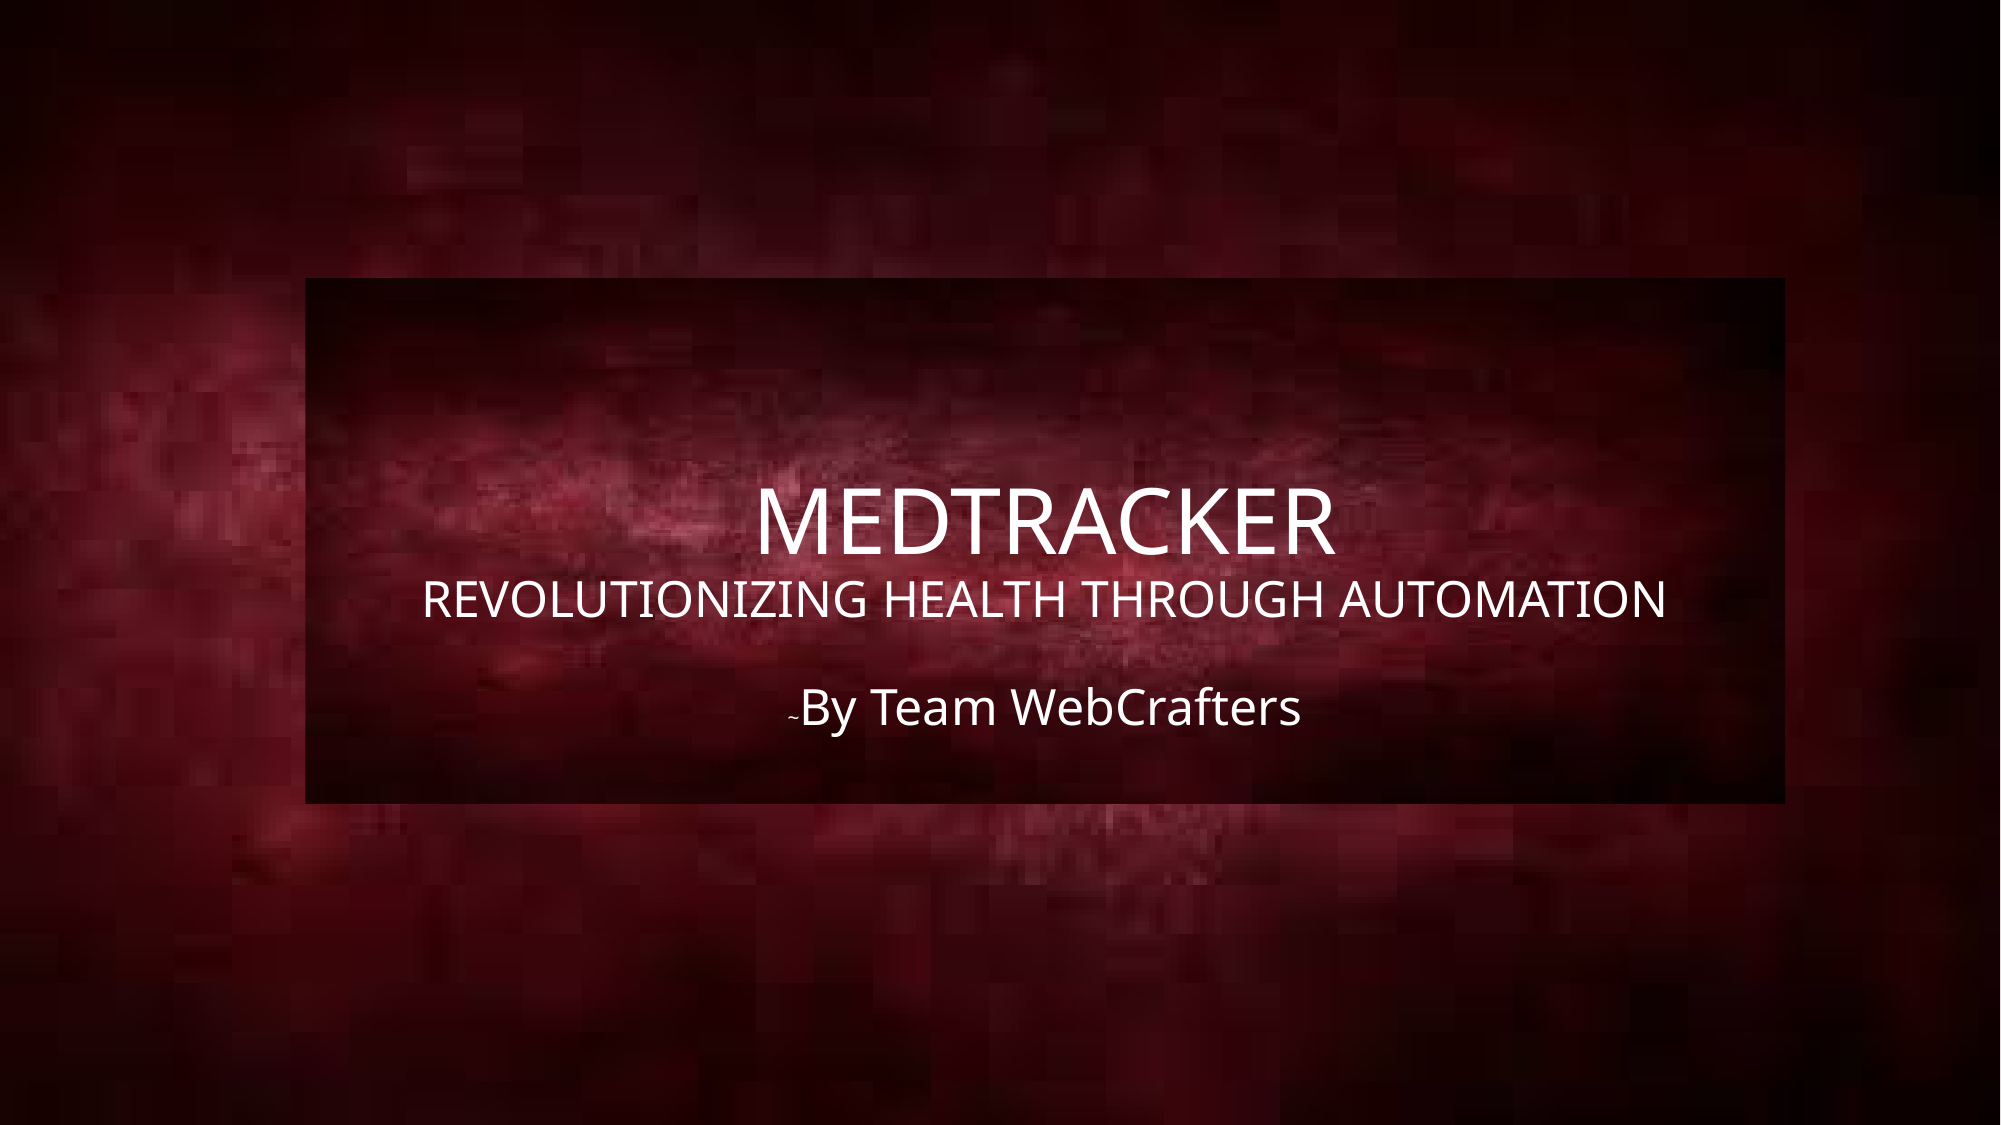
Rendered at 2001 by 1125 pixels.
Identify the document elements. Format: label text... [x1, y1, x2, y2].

picture [0, 0, 2001, 1125]
title MEDTRACKER REVOLUTIONIZING HEALTH THROUGH AUTOMATION ~By Team WebCrafters [305, 278, 1786, 804]
